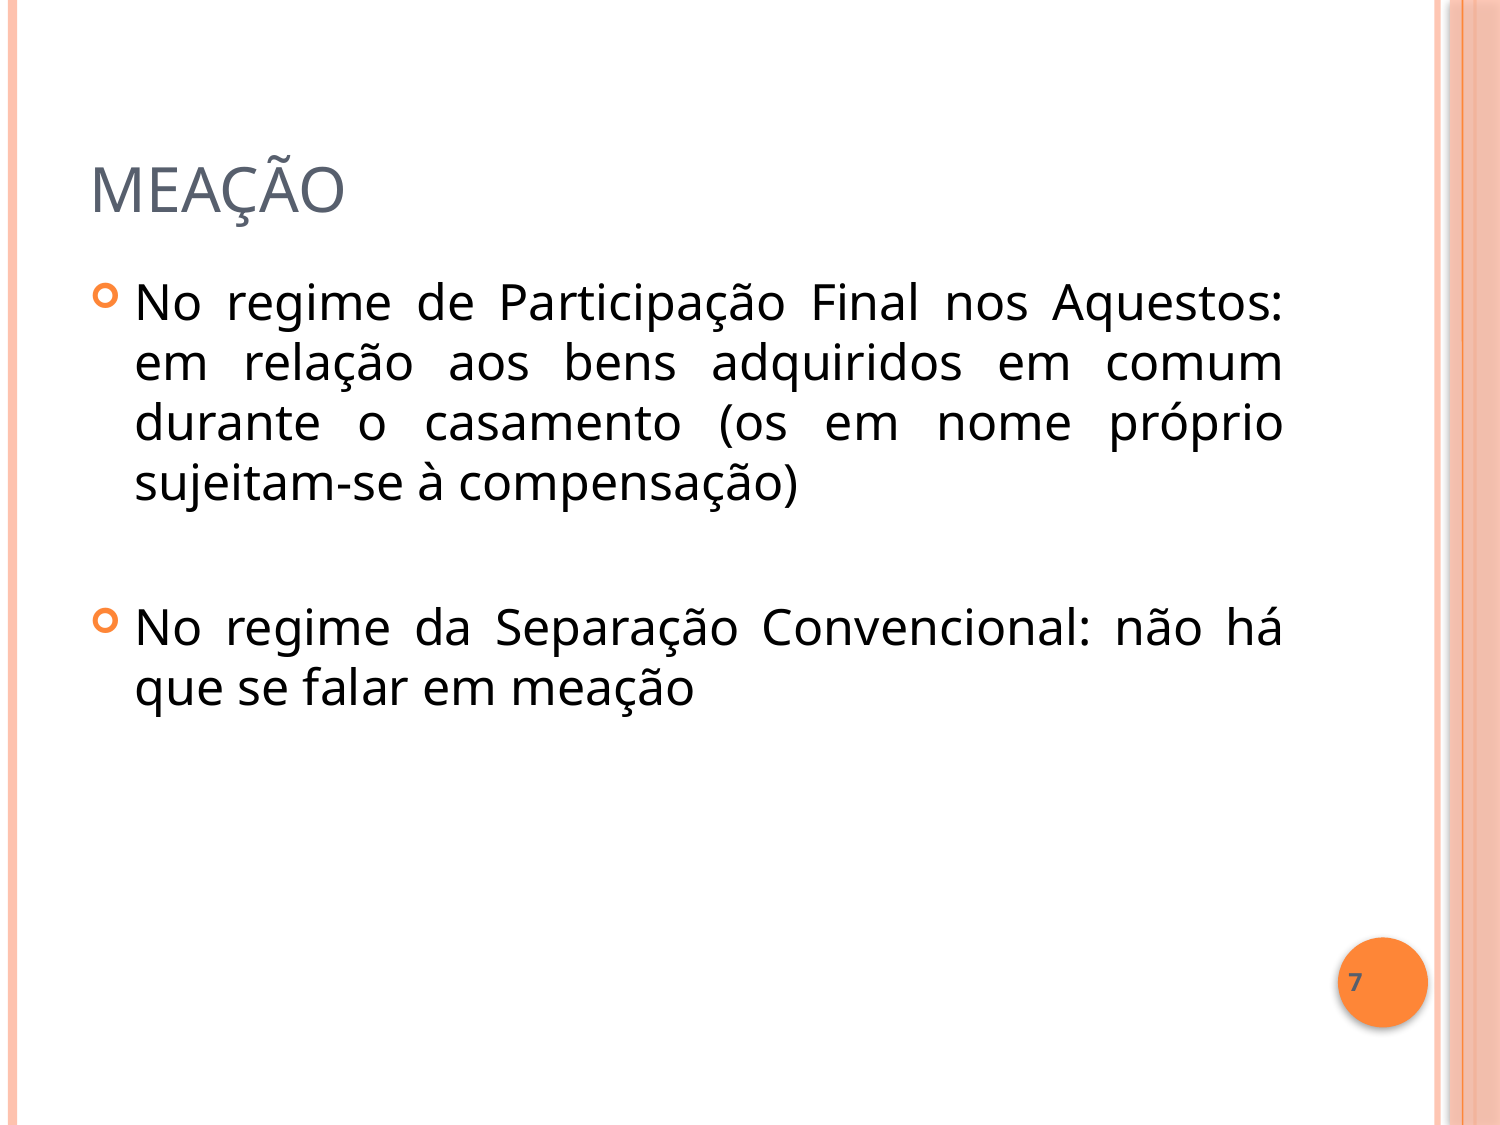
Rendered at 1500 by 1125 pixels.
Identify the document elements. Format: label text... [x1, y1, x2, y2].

title MEAÇÃO [75, 45, 1300, 233]
list No regime de Participação Final nos Aquestos: em relação aos bens adquiridos em comum durante o casamento (os em nome próprio sujeitam-se à compensação) No regime da Separação Convencional: não há que se falar em meação [75, 262, 1300, 1062]
slide_number 7 [1333, 940, 1434, 1027]
